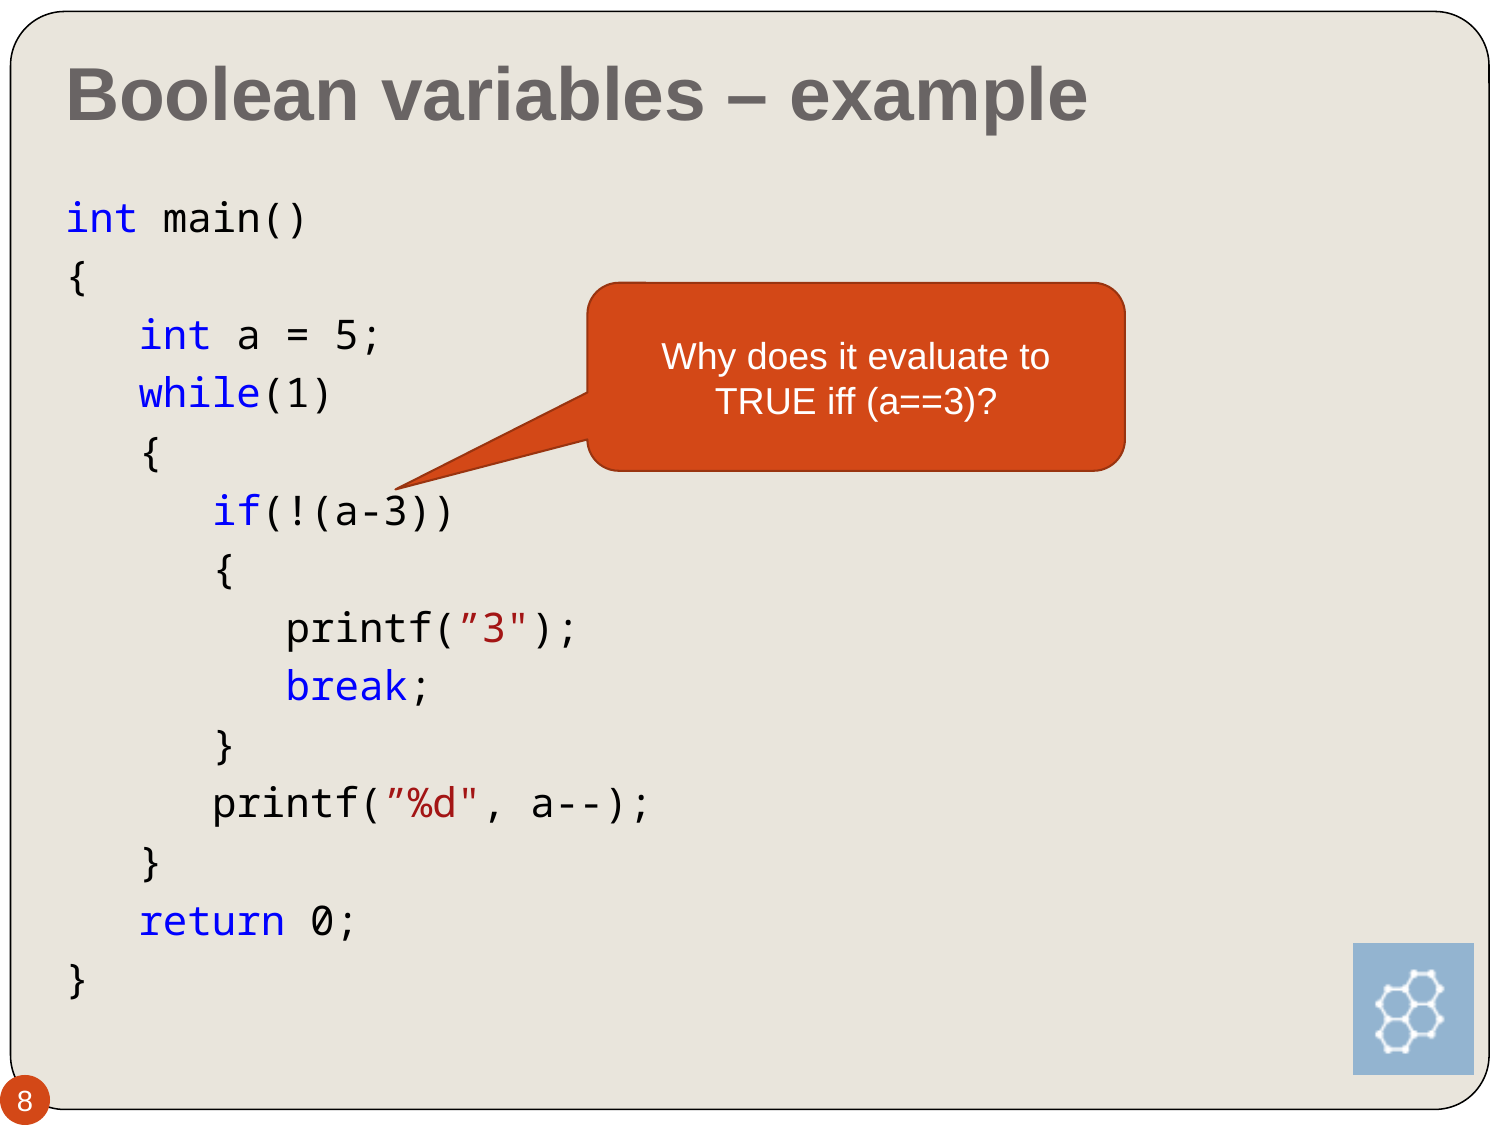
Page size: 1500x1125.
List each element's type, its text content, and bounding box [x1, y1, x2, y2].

picture [1352, 943, 1475, 1076]
slide_number 8 [0, 1074, 51, 1125]
text_box Why does it evaluate to TRUE iff (a==3)? [395, 282, 1125, 490]
list int main() { int a = 5; while(1) { if(!(a-3)) { printf(”3"); break; } printf(”%d", a--); } return 0; } [50, 187, 1450, 1088]
text_box [299, 249, 1263, 950]
title Boolean variables – example [50, 45, 1450, 150]
